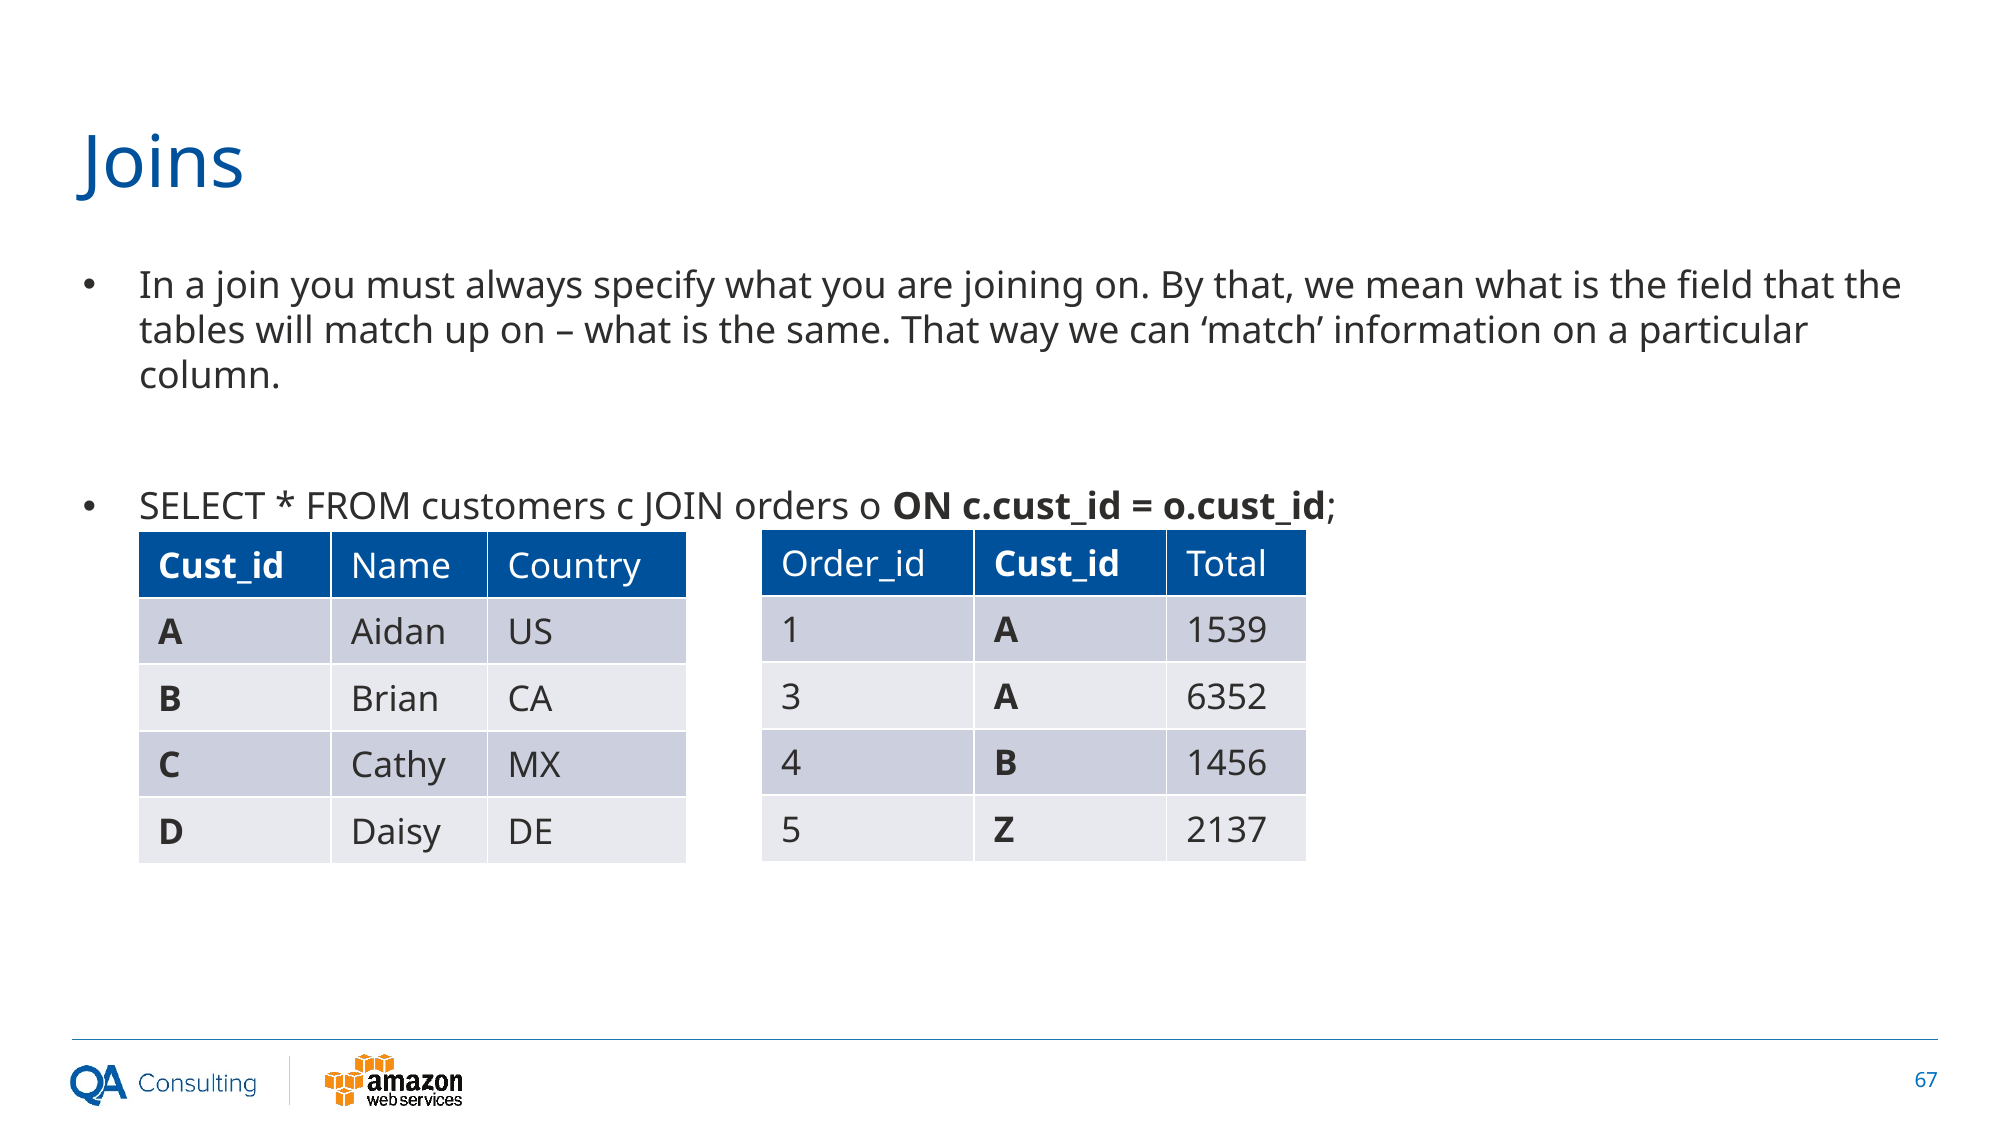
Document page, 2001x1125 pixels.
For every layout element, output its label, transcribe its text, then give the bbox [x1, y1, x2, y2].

table_cell 1 [762, 597, 973, 661]
table_header Cust_id [975, 530, 1166, 595]
table_header Cust_id [139, 532, 330, 597]
table_header Total [1167, 530, 1306, 595]
table_cell CA [488, 665, 686, 730]
table_cell C [139, 732, 330, 796]
table_cell A [139, 599, 330, 663]
table_cell 1539 [1167, 597, 1306, 661]
table_cell A [975, 597, 1166, 661]
table_header Country [488, 532, 686, 597]
table_cell MX [488, 732, 686, 796]
table_cell B [975, 730, 1166, 794]
table_cell Brian [332, 665, 487, 730]
table_cell DE [488, 798, 686, 863]
list In a join you must always specify what you are joining on. By that, we mean what is the field that the tables will match up on – what is the same. That way we can ‘match’ information on a particular column. SELECT * FROM customers c JOIN orders o ON c.cust_id = o.cust_id; [67, 253, 1939, 1000]
table_cell 6352 [1167, 663, 1306, 728]
table_cell 1456 [1167, 730, 1306, 794]
title Joins [67, 106, 1565, 210]
table_header Order_id [762, 530, 973, 595]
table_header Name [332, 532, 487, 597]
table_cell Daisy [332, 798, 487, 863]
table_cell Z [975, 796, 1166, 861]
table_cell 2137 [1167, 796, 1306, 861]
picture [48, 1047, 277, 1121]
table_cell 5 [762, 796, 973, 861]
picture [325, 1054, 462, 1106]
table_cell 4 [762, 730, 973, 794]
table_cell Aidan [332, 599, 487, 663]
table_cell A [975, 663, 1166, 728]
table_cell D [139, 798, 330, 863]
table_cell 3 [762, 663, 973, 728]
table_cell US [488, 599, 686, 663]
table_cell Cathy [332, 732, 487, 796]
table_cell B [139, 665, 330, 730]
